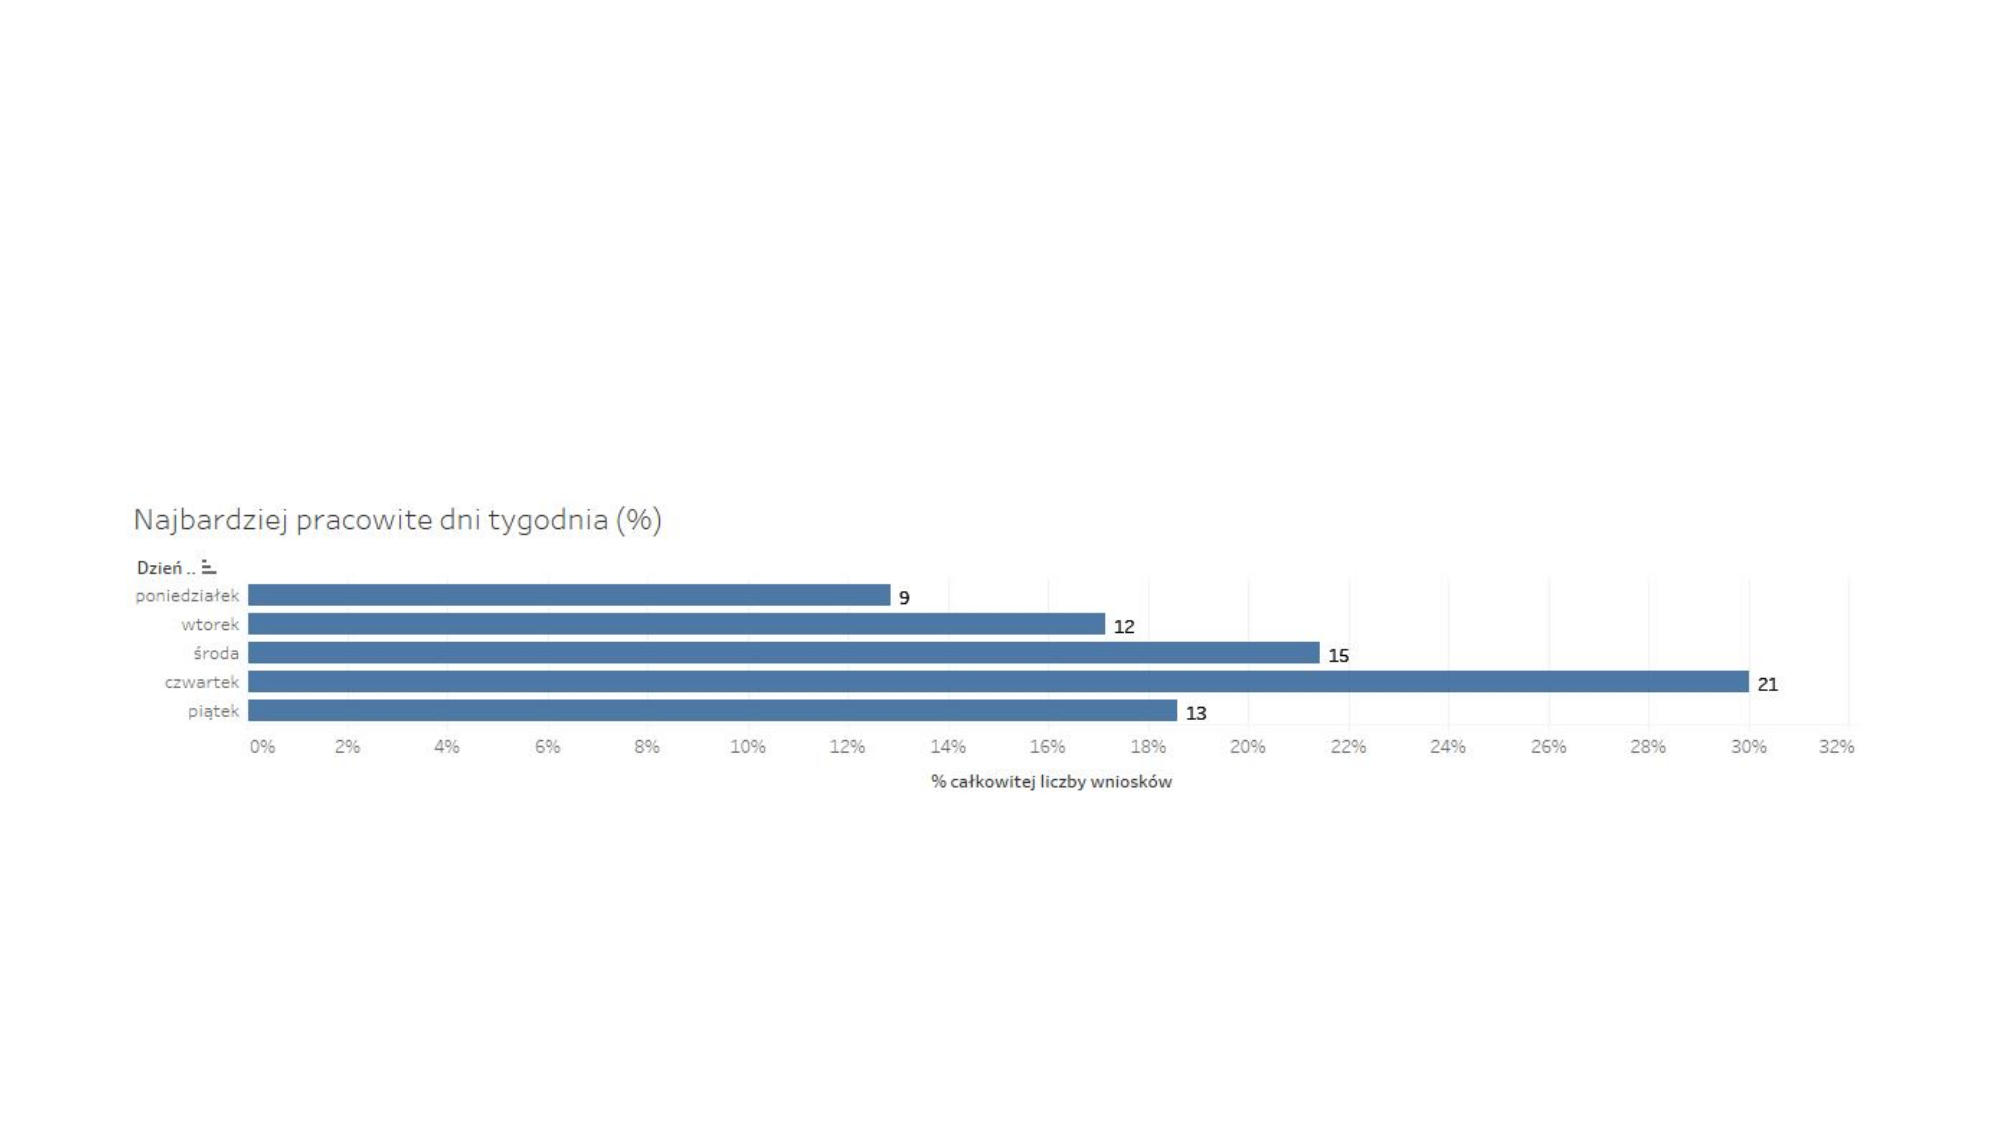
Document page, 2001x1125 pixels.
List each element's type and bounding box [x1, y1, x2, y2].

list [126, 492, 1863, 818]
